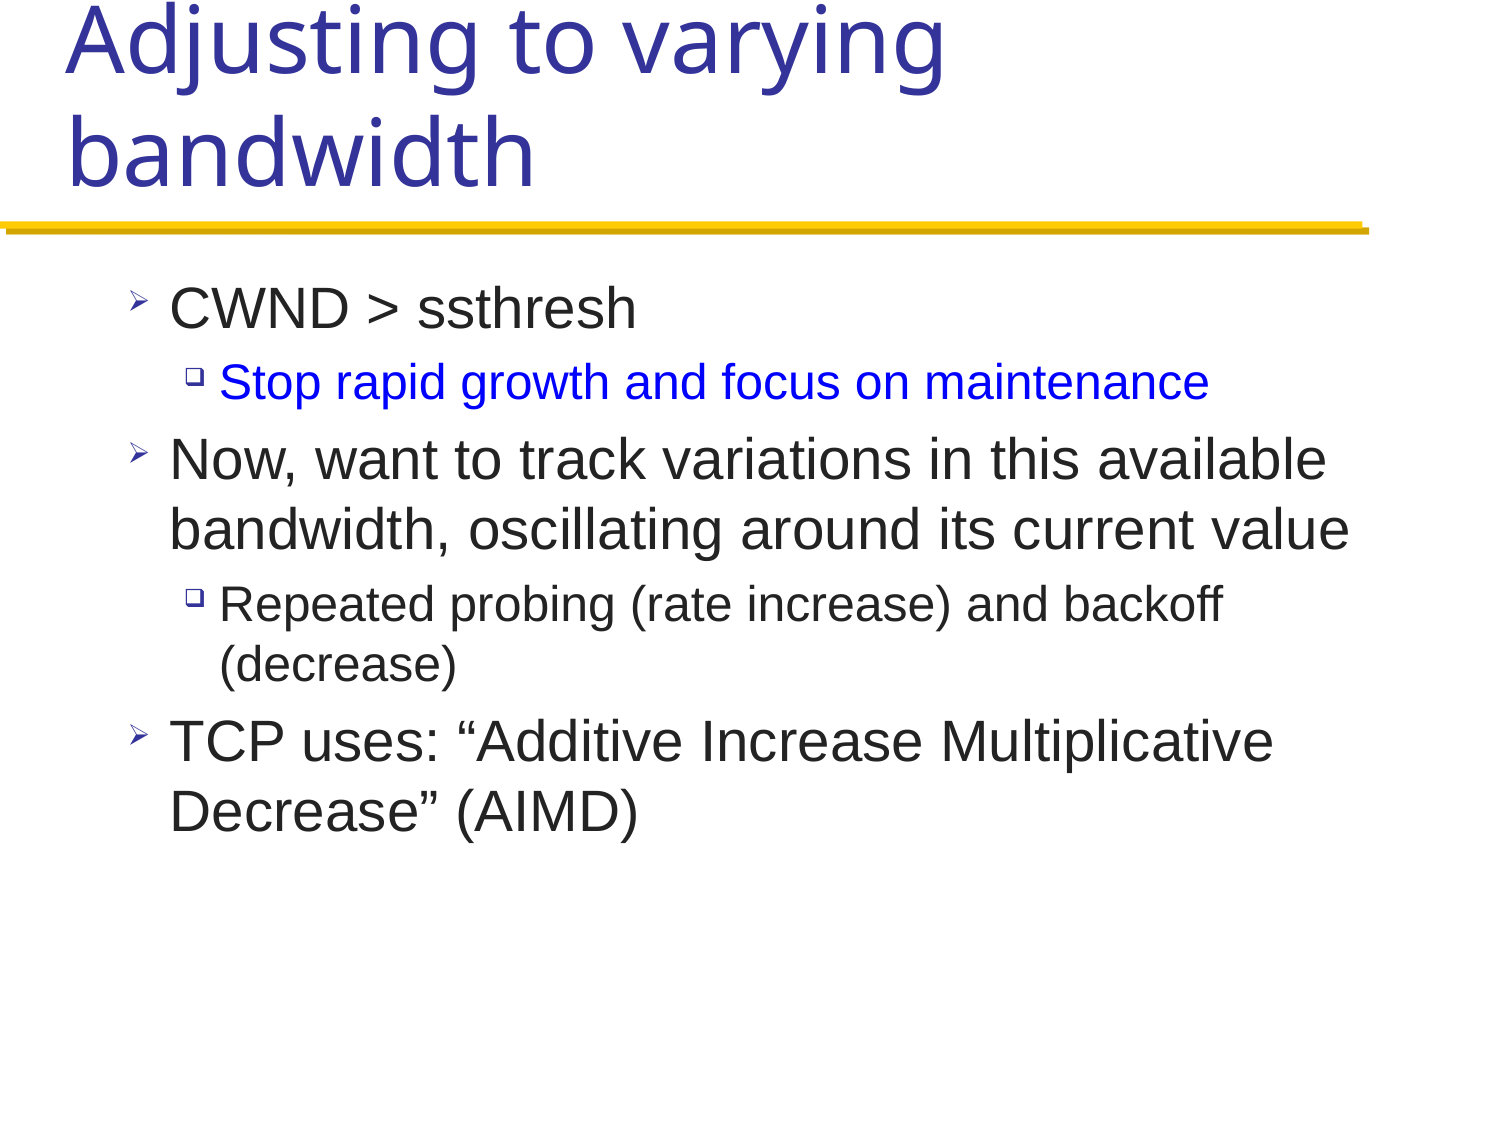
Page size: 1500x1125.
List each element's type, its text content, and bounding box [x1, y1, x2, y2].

title Adjusting to varying bandwidth [49, 24, 1451, 213]
list CWND > ssthresh Stop rapid growth and focus on maintenance Now, want to track variations in this available bandwidth, oscillating around its current value Repeated probing (rate increase) and backoff (decrease) TCP uses: “Additive Increase Multiplicative Decrease” (AIMD) [112, 262, 1413, 988]
